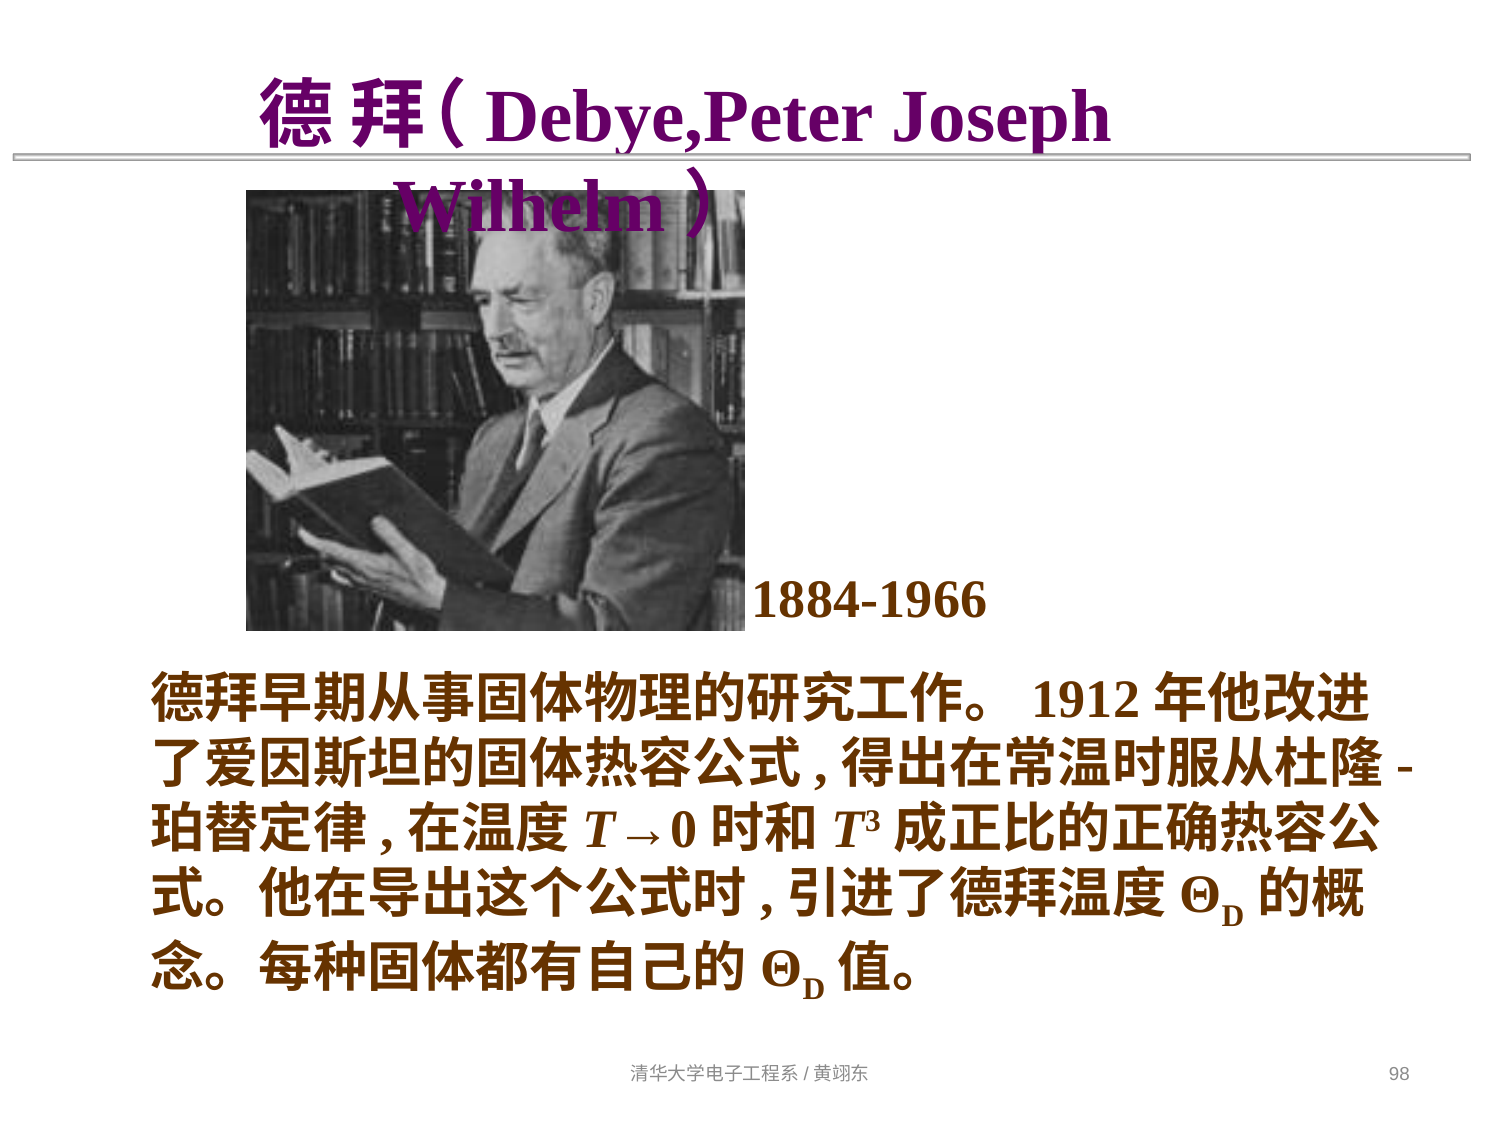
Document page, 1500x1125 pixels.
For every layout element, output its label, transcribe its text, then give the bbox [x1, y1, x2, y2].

text_box （Debye,Peter Joseph Wilhelm） [377, 161, 1436, 254]
picture [246, 190, 745, 632]
text_box 德 拜 [244, 59, 441, 153]
text_box 德拜早期从事固体物理的研究工作。1912年他改进了爱因斯坦的固体热容公式,得出在常温时服从杜隆-珀替定律,在温度T→0时和T3成正比的正确热容公式。他在导出这个公式时,引进了德拜温度ΘD的概念。每种固体都有自己的ΘD值。 [135, 656, 1435, 1014]
text_box [12, 153, 1471, 161]
text_box 1884-1966 [746, 556, 1044, 637]
text_box （Debye,Peter Joseph Wilhelm） [441, 59, 1436, 153]
footer 清华大学电子工程系/黄翊东 [512, 1042, 988, 1103]
slide_number 98 [1074, 1042, 1425, 1103]
